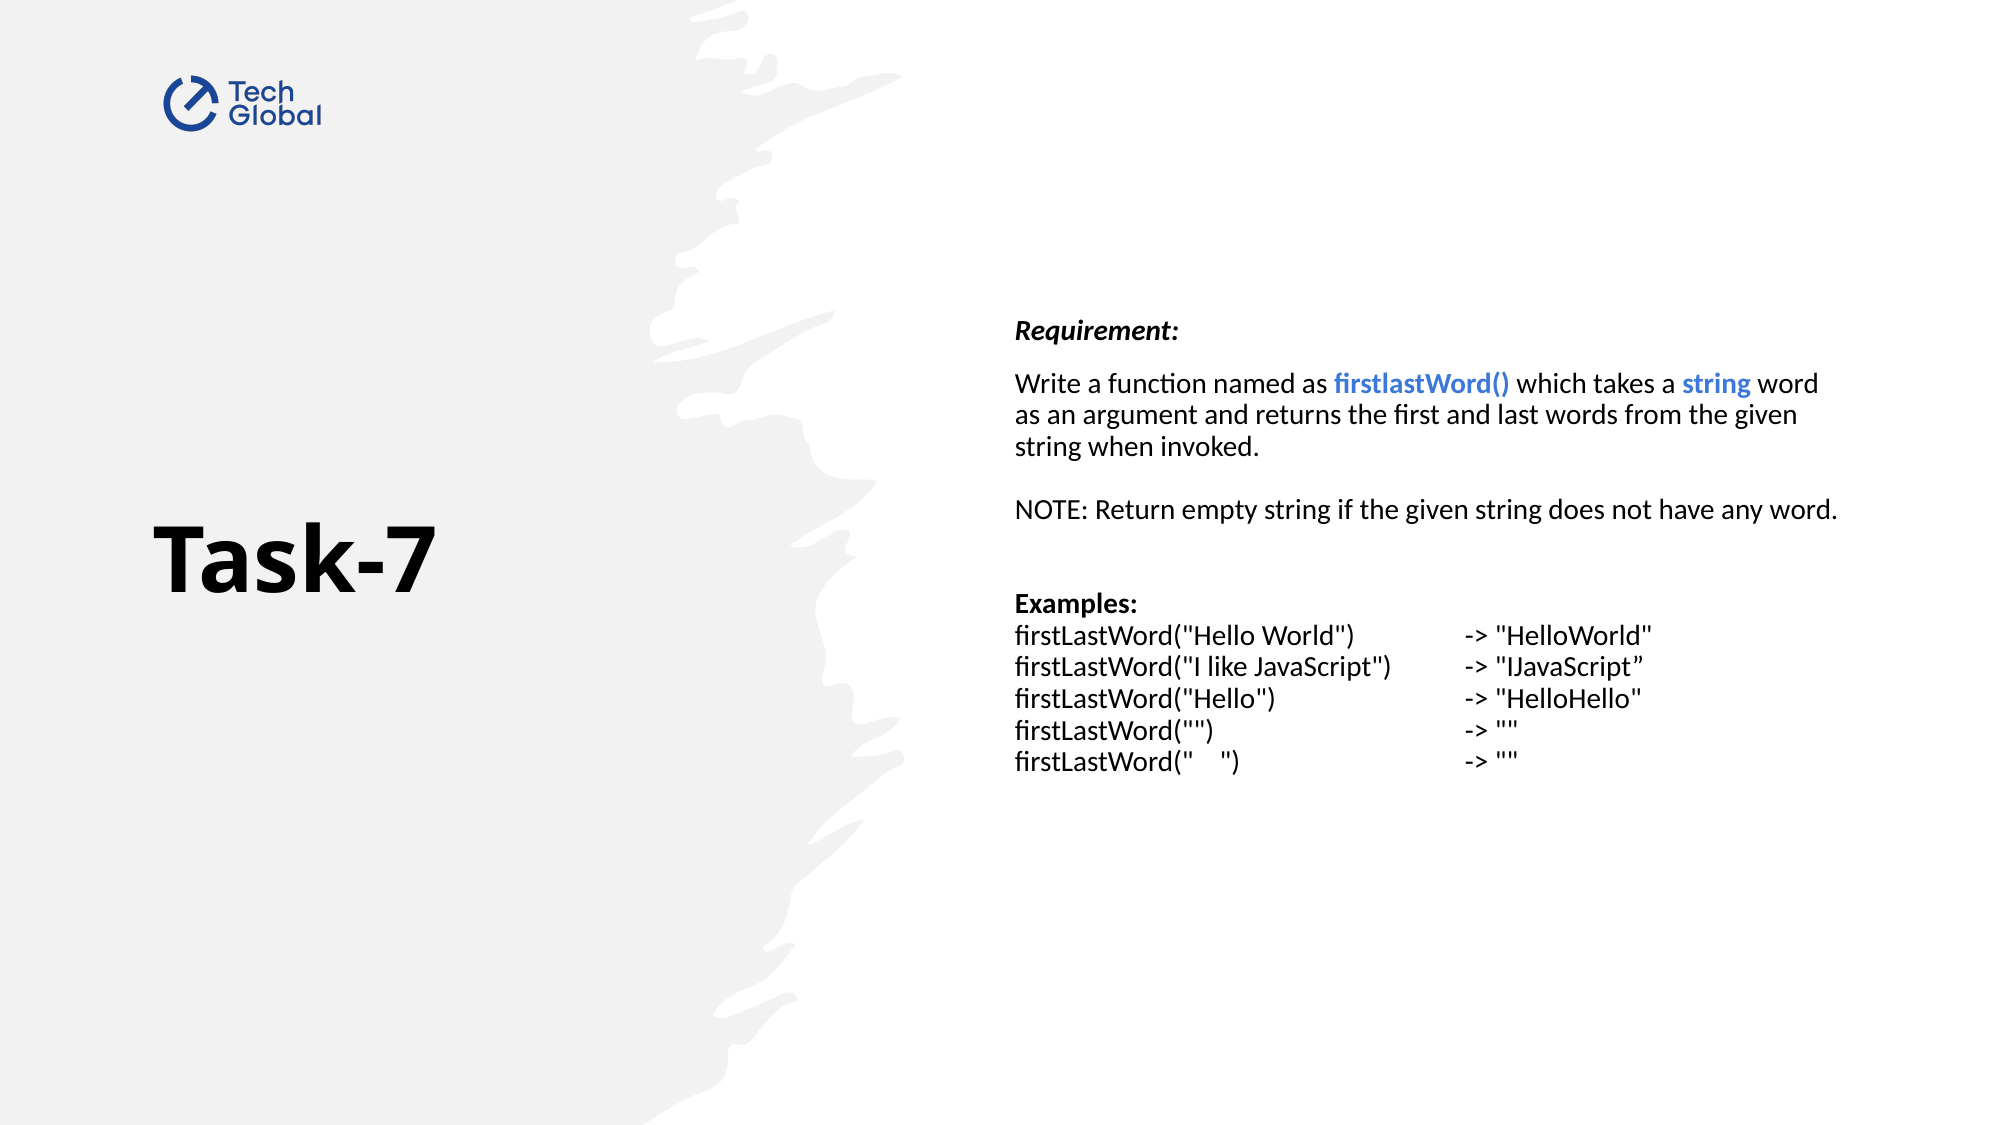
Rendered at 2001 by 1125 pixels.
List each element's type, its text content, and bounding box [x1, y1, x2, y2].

picture [149, 66, 334, 141]
list Requirement: Write a function named as firstlastWord() which takes a string word as an argument and returns the first and last words from the given string when invoked. NOTE: Return empty string if the given string does not have any word. Examples: firstLastWord("Hello World") -> "HelloWorld" firstLastWord("I like JavaScript") -> "IJavaScript” firstLastWord("Hello") -> "HelloHello" firstLastWord("") -> "" firstLastWord(" ") -> "" [999, 116, 1863, 1008]
text_box [0, 0, 904, 1125]
title Task-7 [137, 116, 800, 1008]
text_box [645, 0, 2000, 1125]
